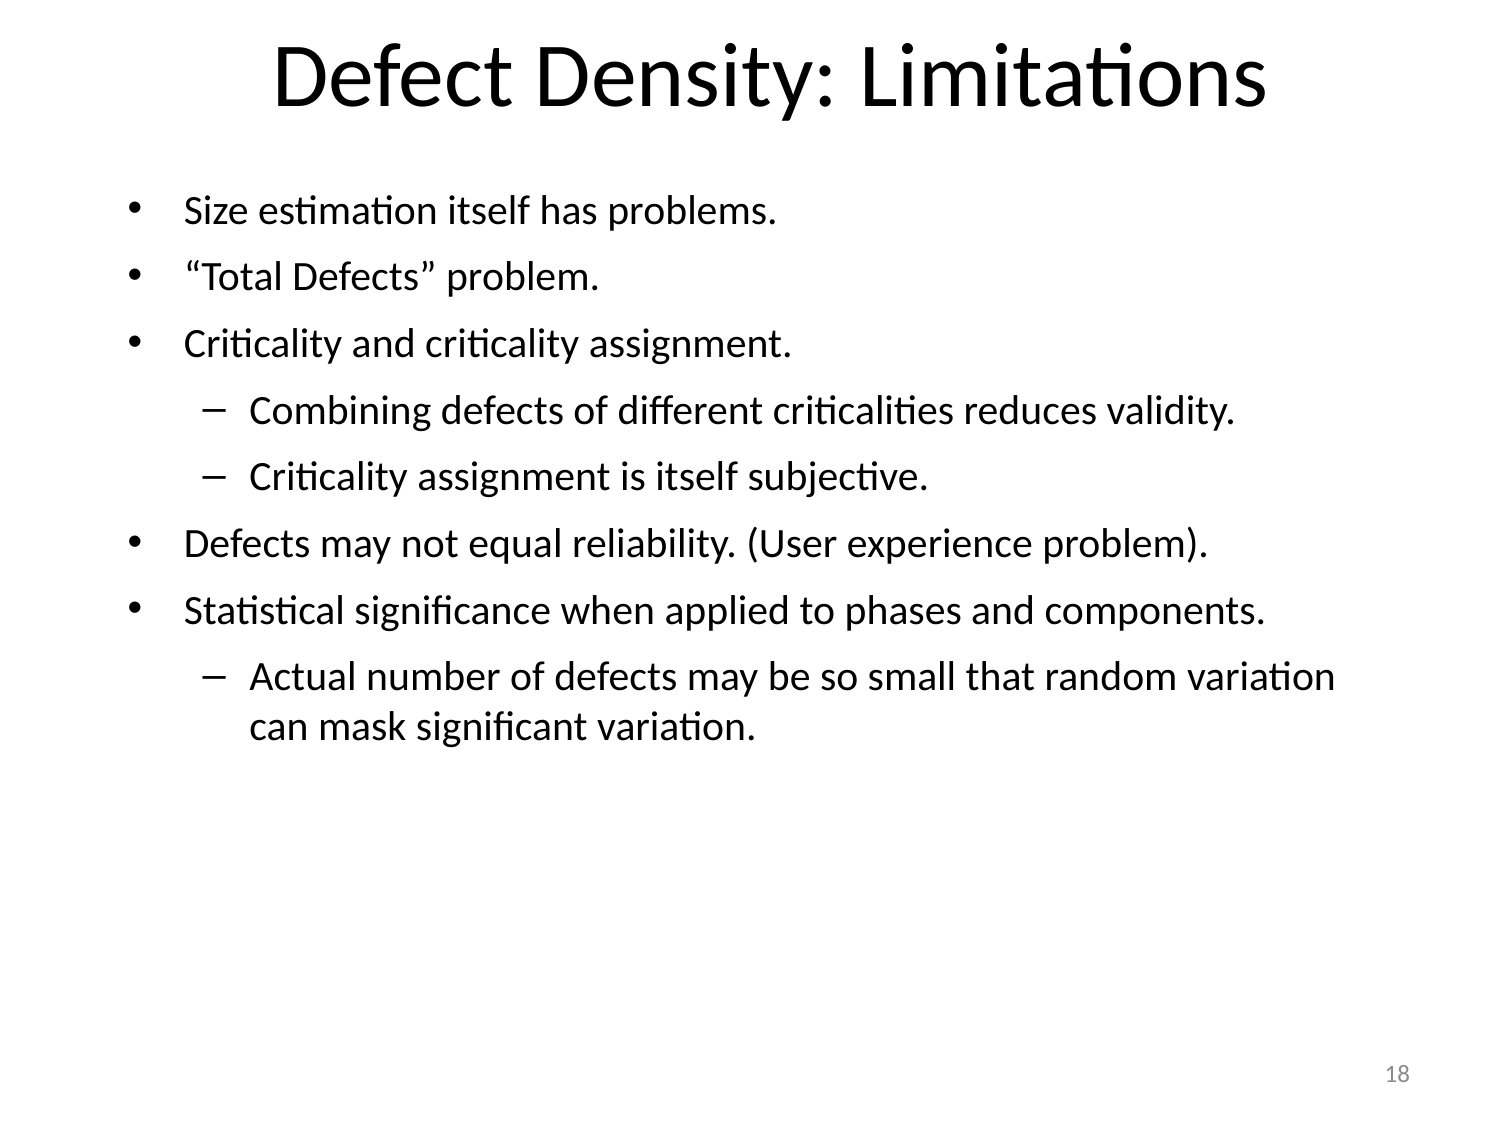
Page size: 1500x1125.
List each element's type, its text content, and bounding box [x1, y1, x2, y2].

list Size estimation itself has problems. “Total Defects” problem. Criticality and criticality assignment. Combining defects of different criticalities reduces validity. Criticality assignment is itself subjective. Defects may not equal reliability. (User experience problem). Statistical significance when applied to phases and components. Actual number of defects may be so small that random variation can mask significant variation. [112, 174, 1388, 825]
slide_number 18 [1074, 1042, 1425, 1103]
title Defect Density: Limitations [137, 0, 1405, 139]
